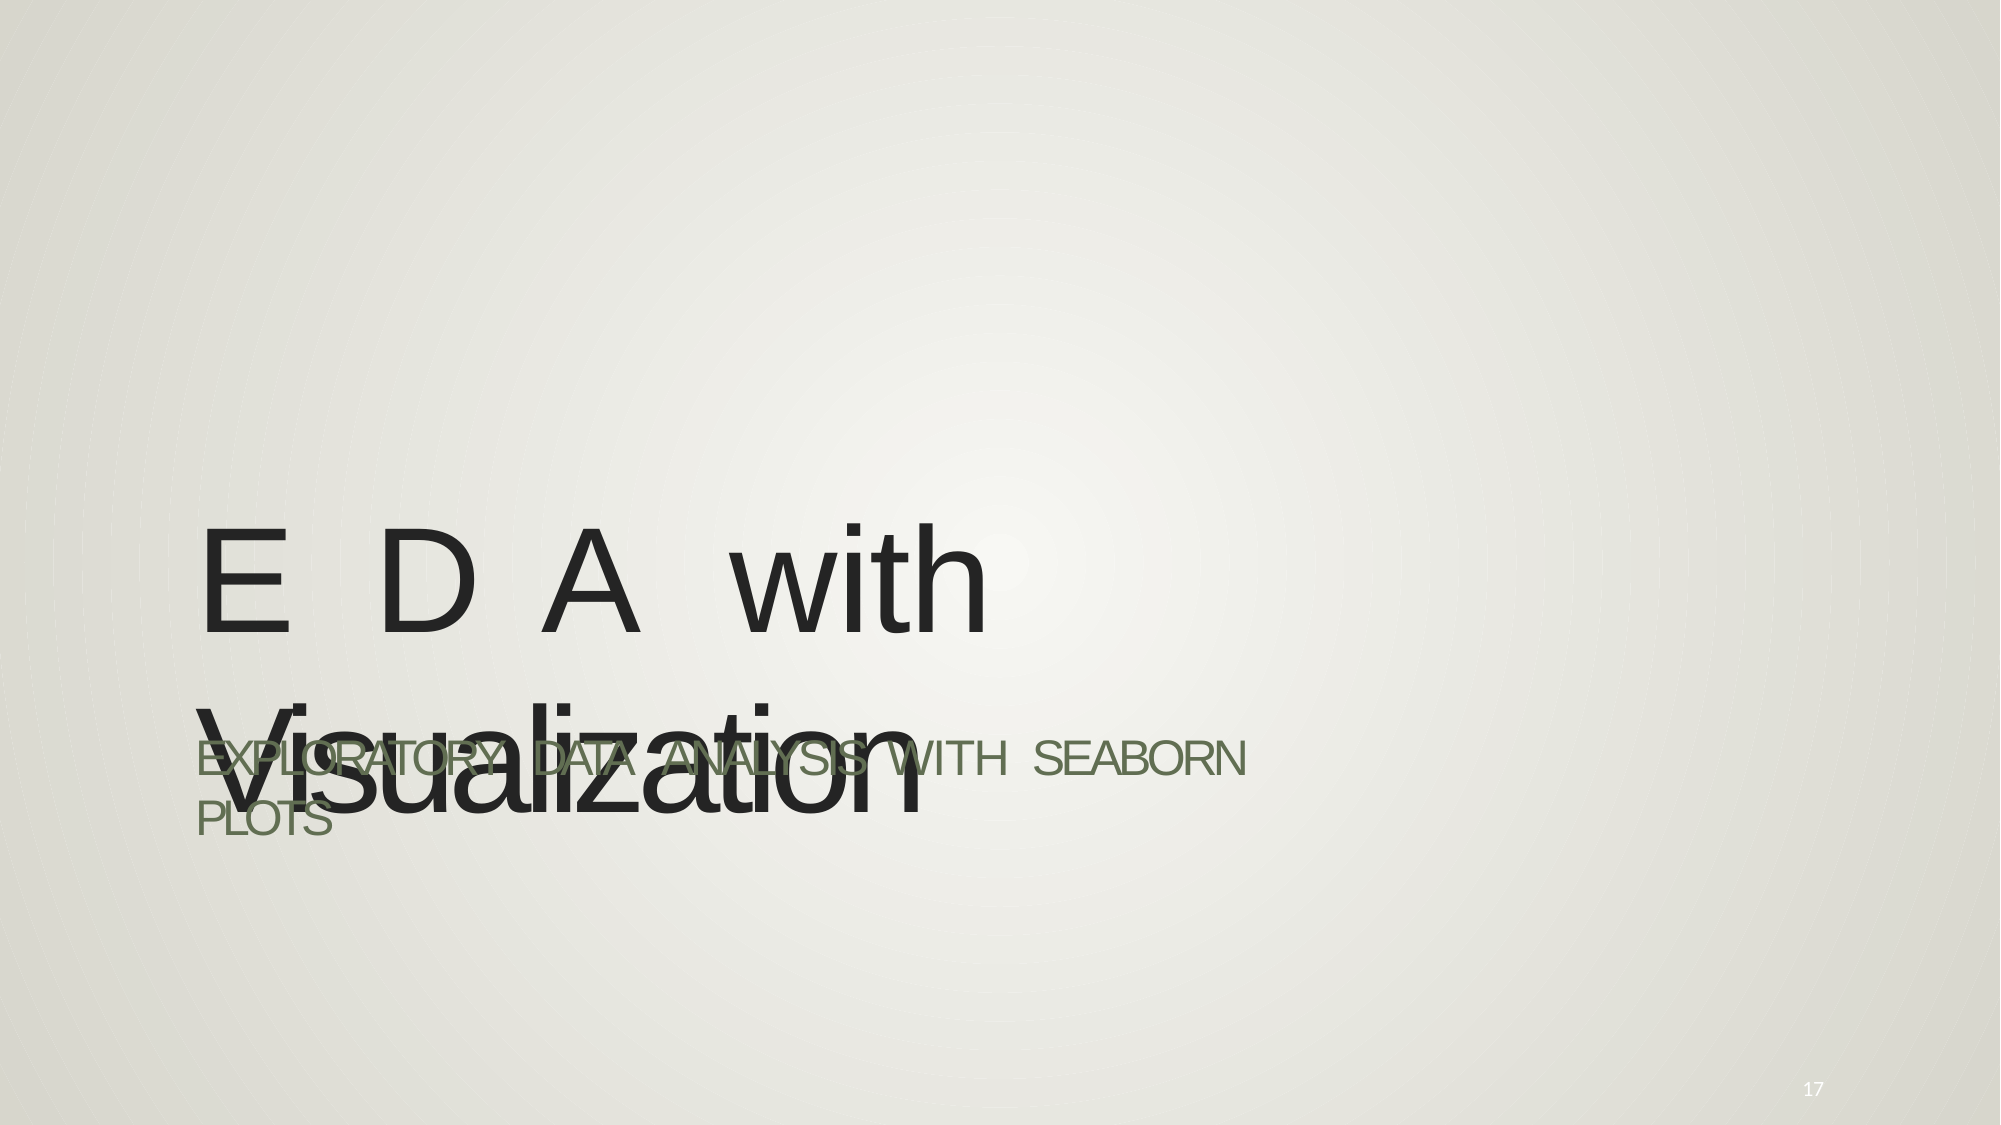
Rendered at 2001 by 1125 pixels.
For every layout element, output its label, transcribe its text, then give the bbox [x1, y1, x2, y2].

text_box EXPLORATORY DATA ANALYSIS WITH SEABORN PLOTS [192, 723, 1403, 846]
text_box E D A with Visualization [192, 480, 1651, 843]
slide_number 17 [1795, 1077, 1831, 1125]
